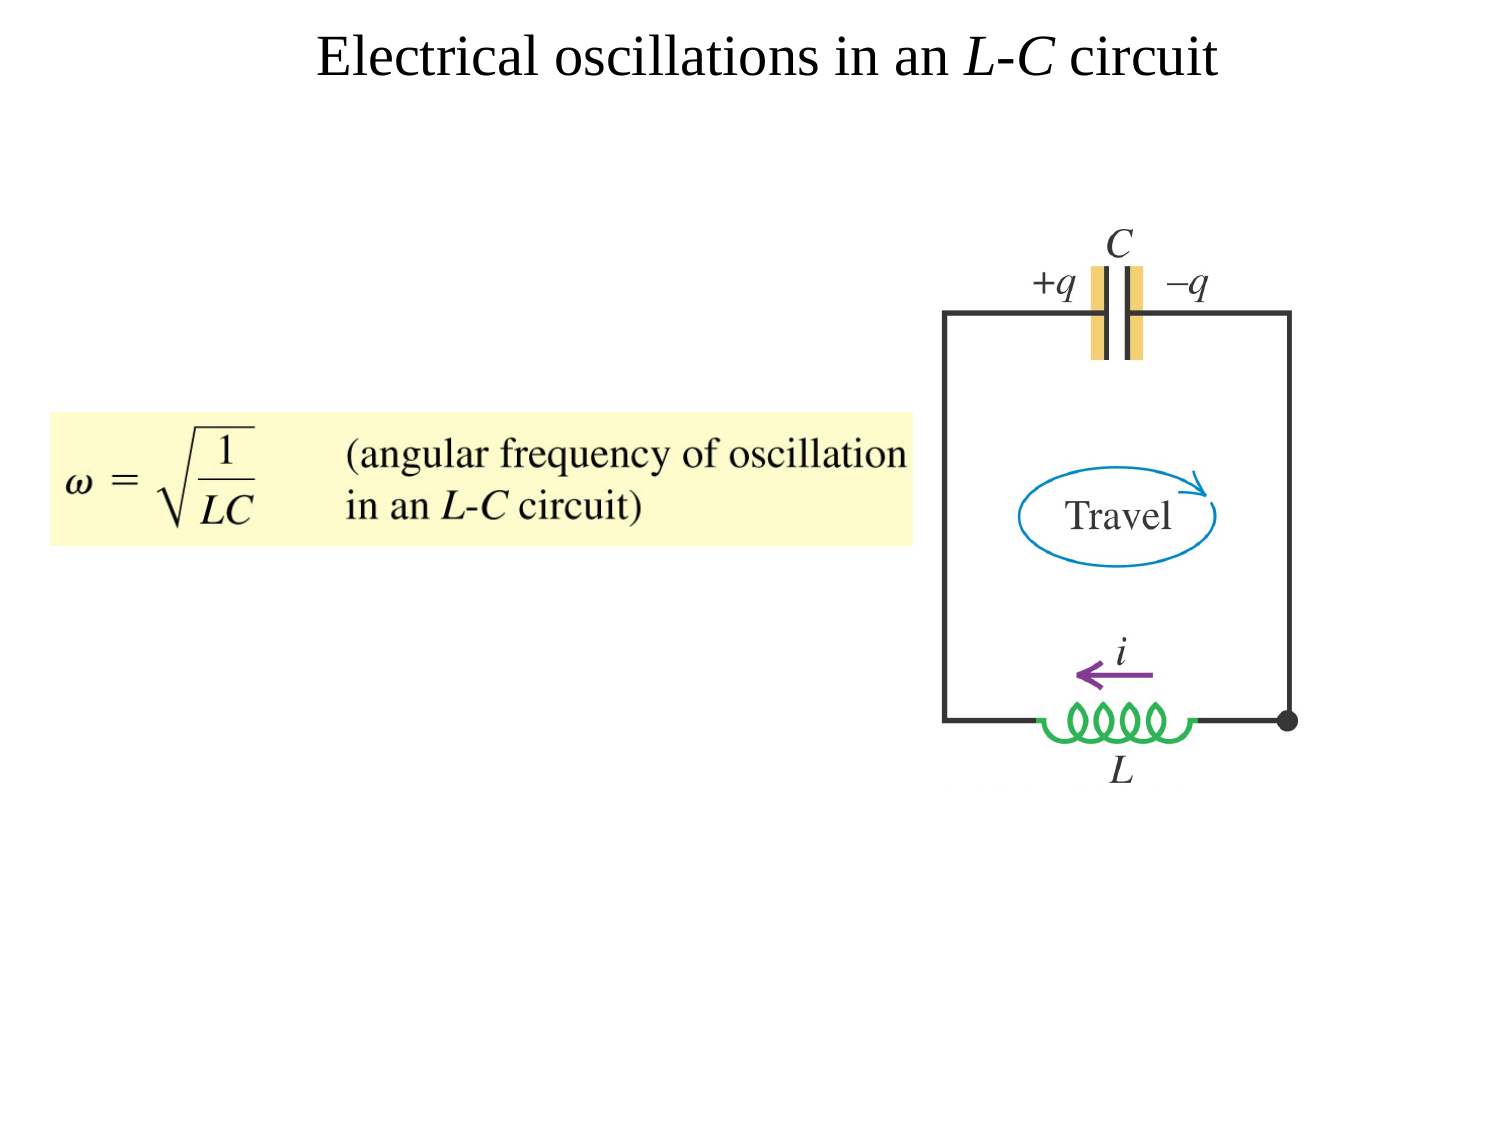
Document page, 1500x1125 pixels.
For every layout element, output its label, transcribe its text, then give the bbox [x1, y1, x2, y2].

picture [937, 224, 1302, 788]
title Electrical oscillations in an L-C circuit [50, 12, 1500, 91]
picture [49, 412, 913, 547]
